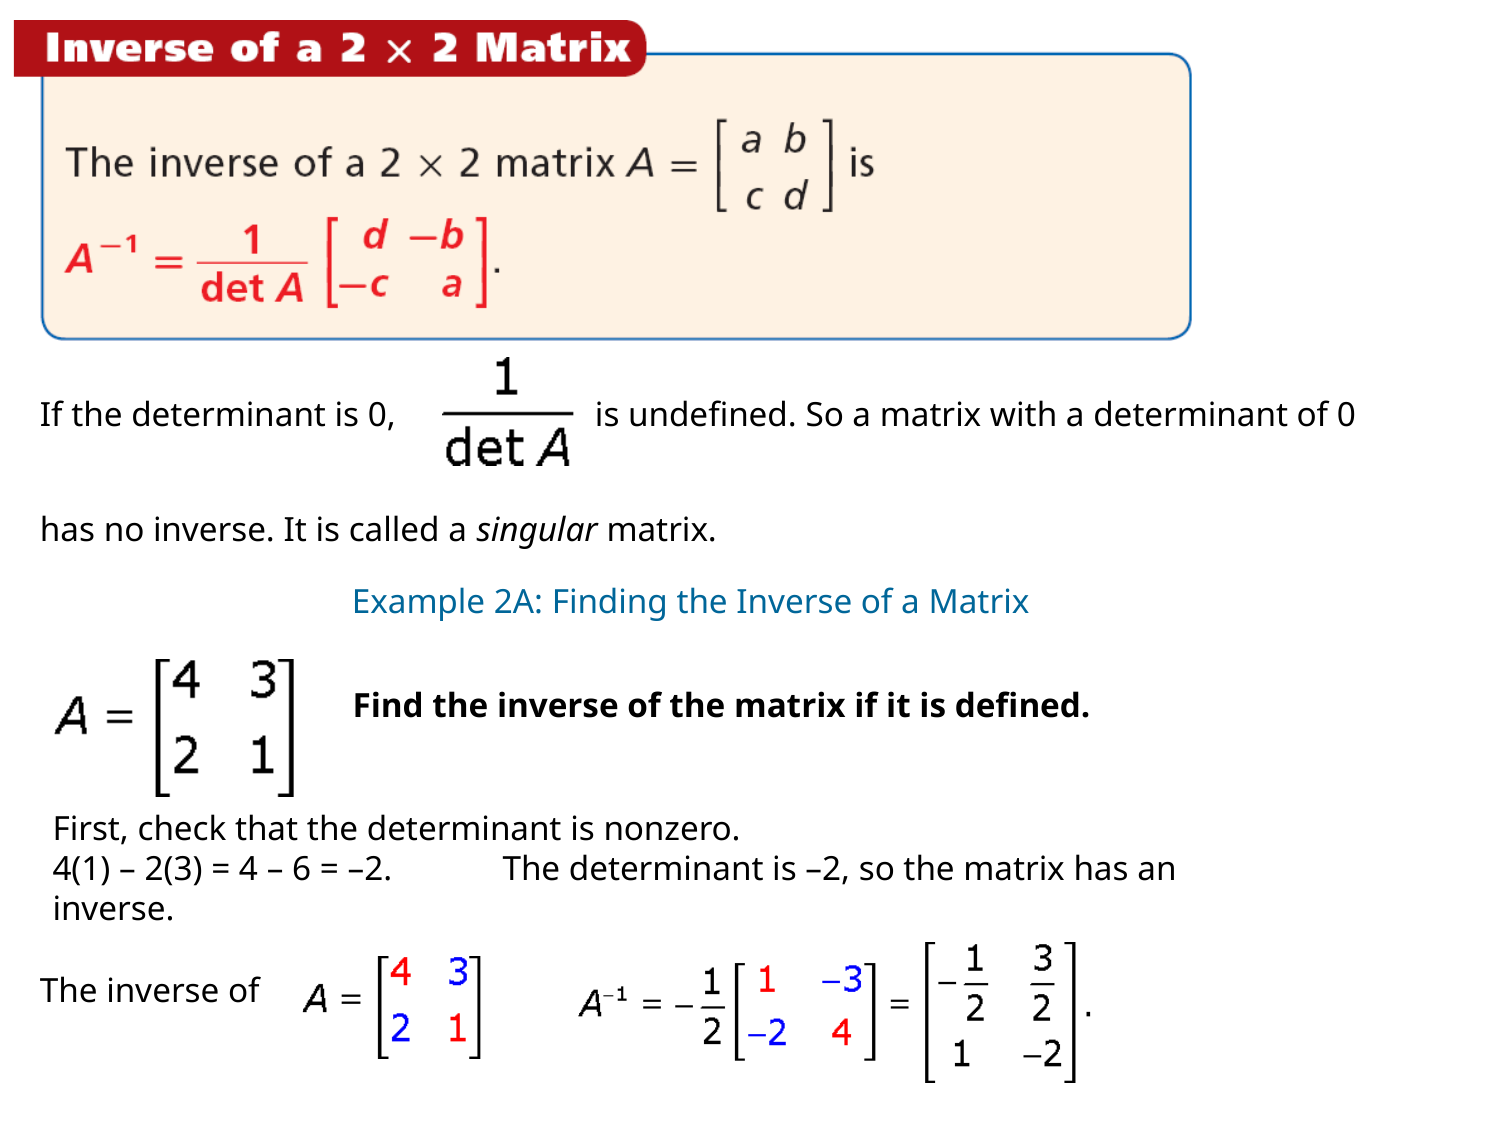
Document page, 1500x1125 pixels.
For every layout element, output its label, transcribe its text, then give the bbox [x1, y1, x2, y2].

text_box If the determinant is 0, [37, 390, 433, 435]
text_box is undefined. So a matrix with a determinant of 0 [593, 390, 1428, 435]
text_box [13, 20, 1192, 341]
text_box has no inverse. It is called a singular matrix. Example 2A: Finding the Inverse of a Matrix Find the inverse of the matrix if it is defined. First, check that the determinant is nonzero. 4(1) – 2(3) = 4 – 6 = –2. The determinant is –2, so the matrix has an inverse. The inverse of is [37, 506, 1251, 1025]
text_box [578, 942, 1091, 1083]
text_box [442, 357, 574, 466]
text_box [302, 956, 481, 1060]
